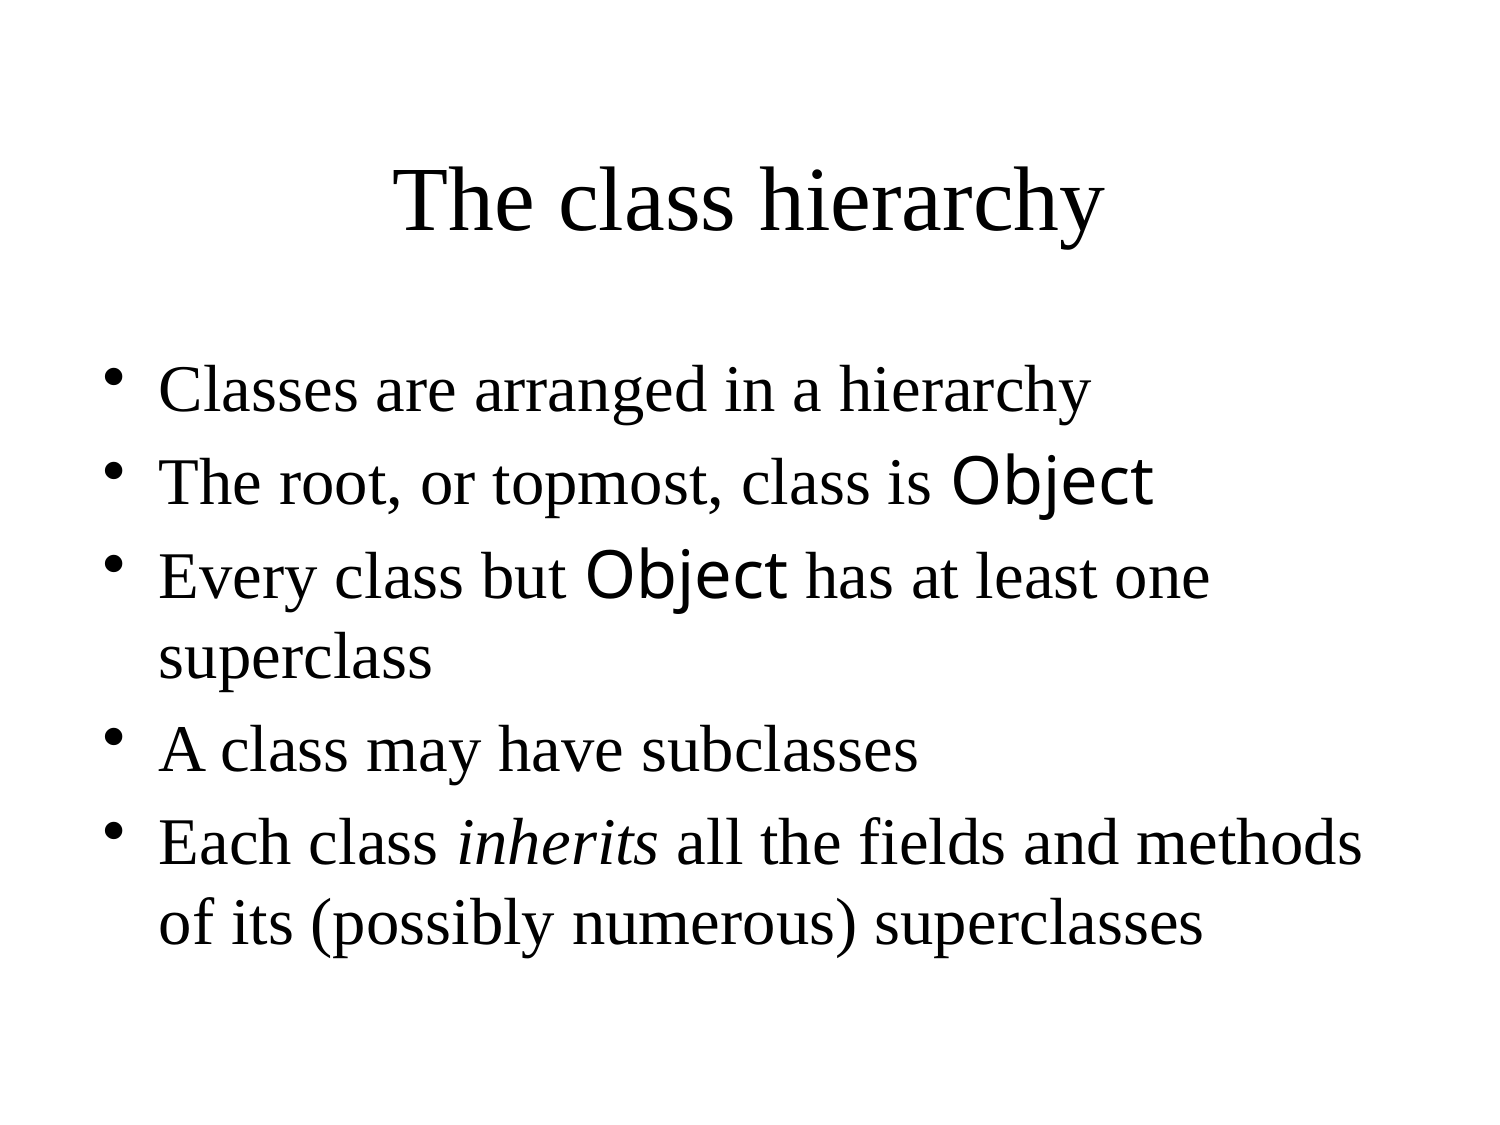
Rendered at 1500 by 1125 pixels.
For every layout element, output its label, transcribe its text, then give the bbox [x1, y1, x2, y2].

list Classes are arranged in a hierarchy The root, or topmost, class is Object Every class but Object has at least one superclass A class may have subclasses Each class inherits all the fields and methods of its (possibly numerous) superclasses [87, 337, 1425, 1013]
title The class hierarchy [112, 99, 1388, 288]
